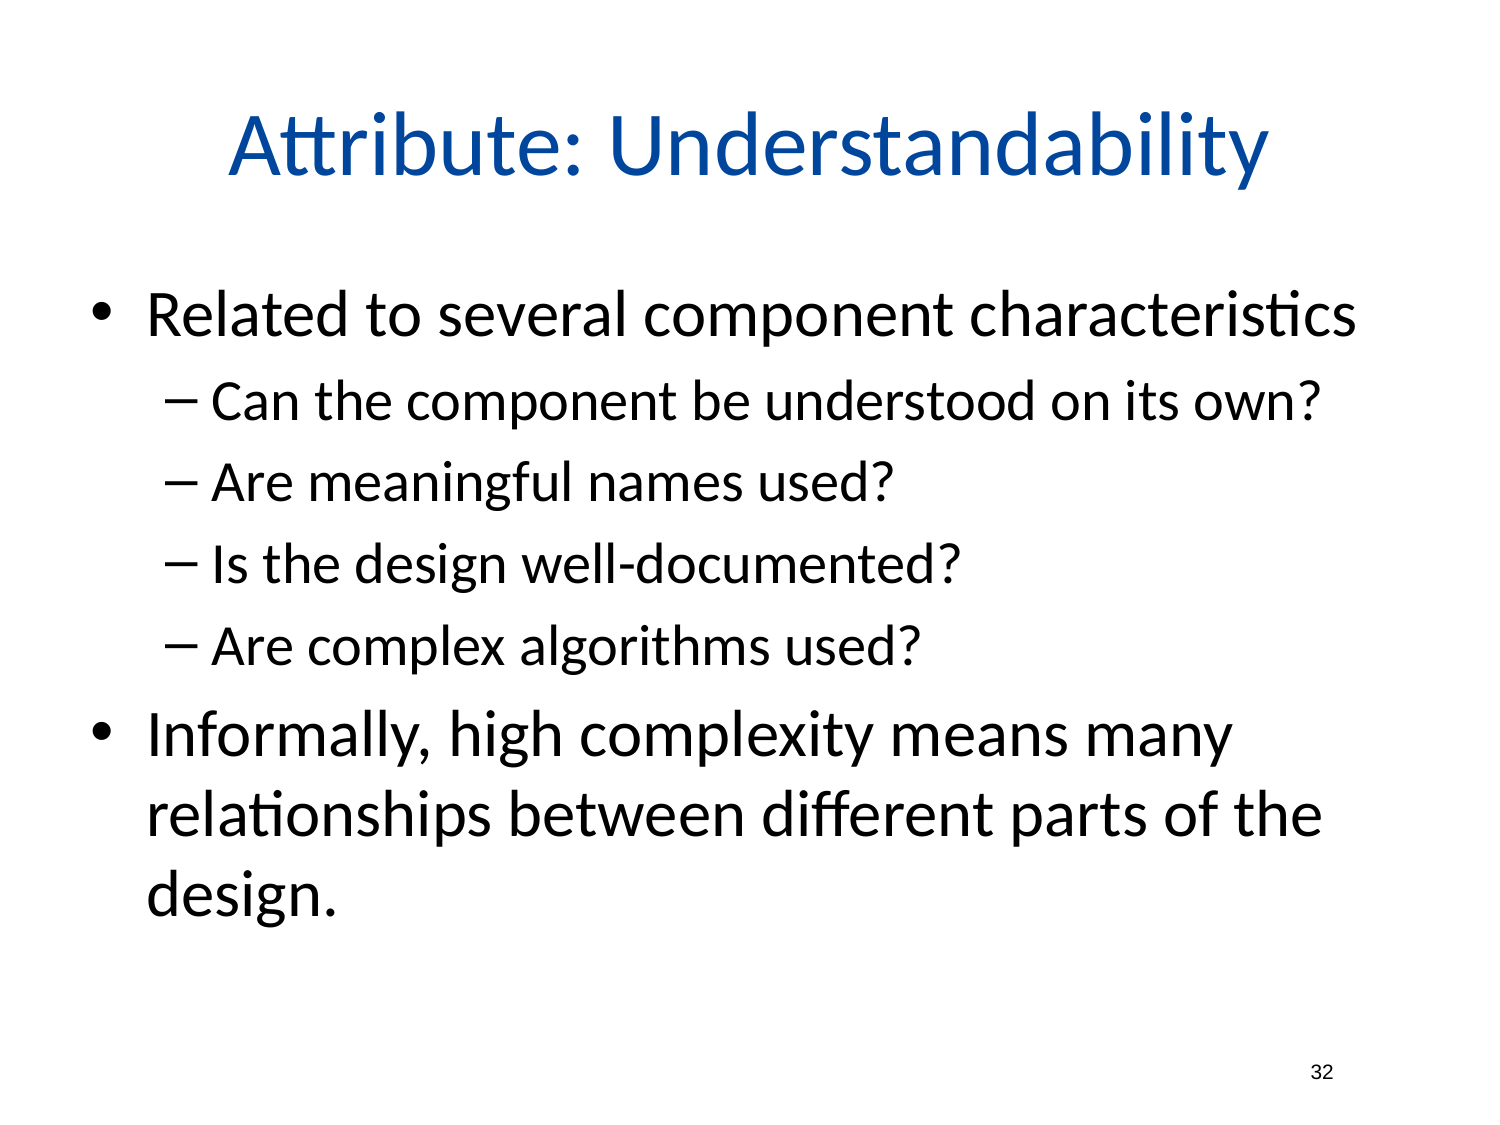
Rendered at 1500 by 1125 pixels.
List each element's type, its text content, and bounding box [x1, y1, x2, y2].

text_box 32 [1307, 1053, 1354, 1100]
title Attribute: Understandability [75, 45, 1425, 233]
list Related to several component characteristics Can the component be understood on its own? Are meaningful names used? Is the design well-documented? Are complex algorithms used? Informally, high complexity means many relationships between different parts of the design. [75, 262, 1425, 1005]
